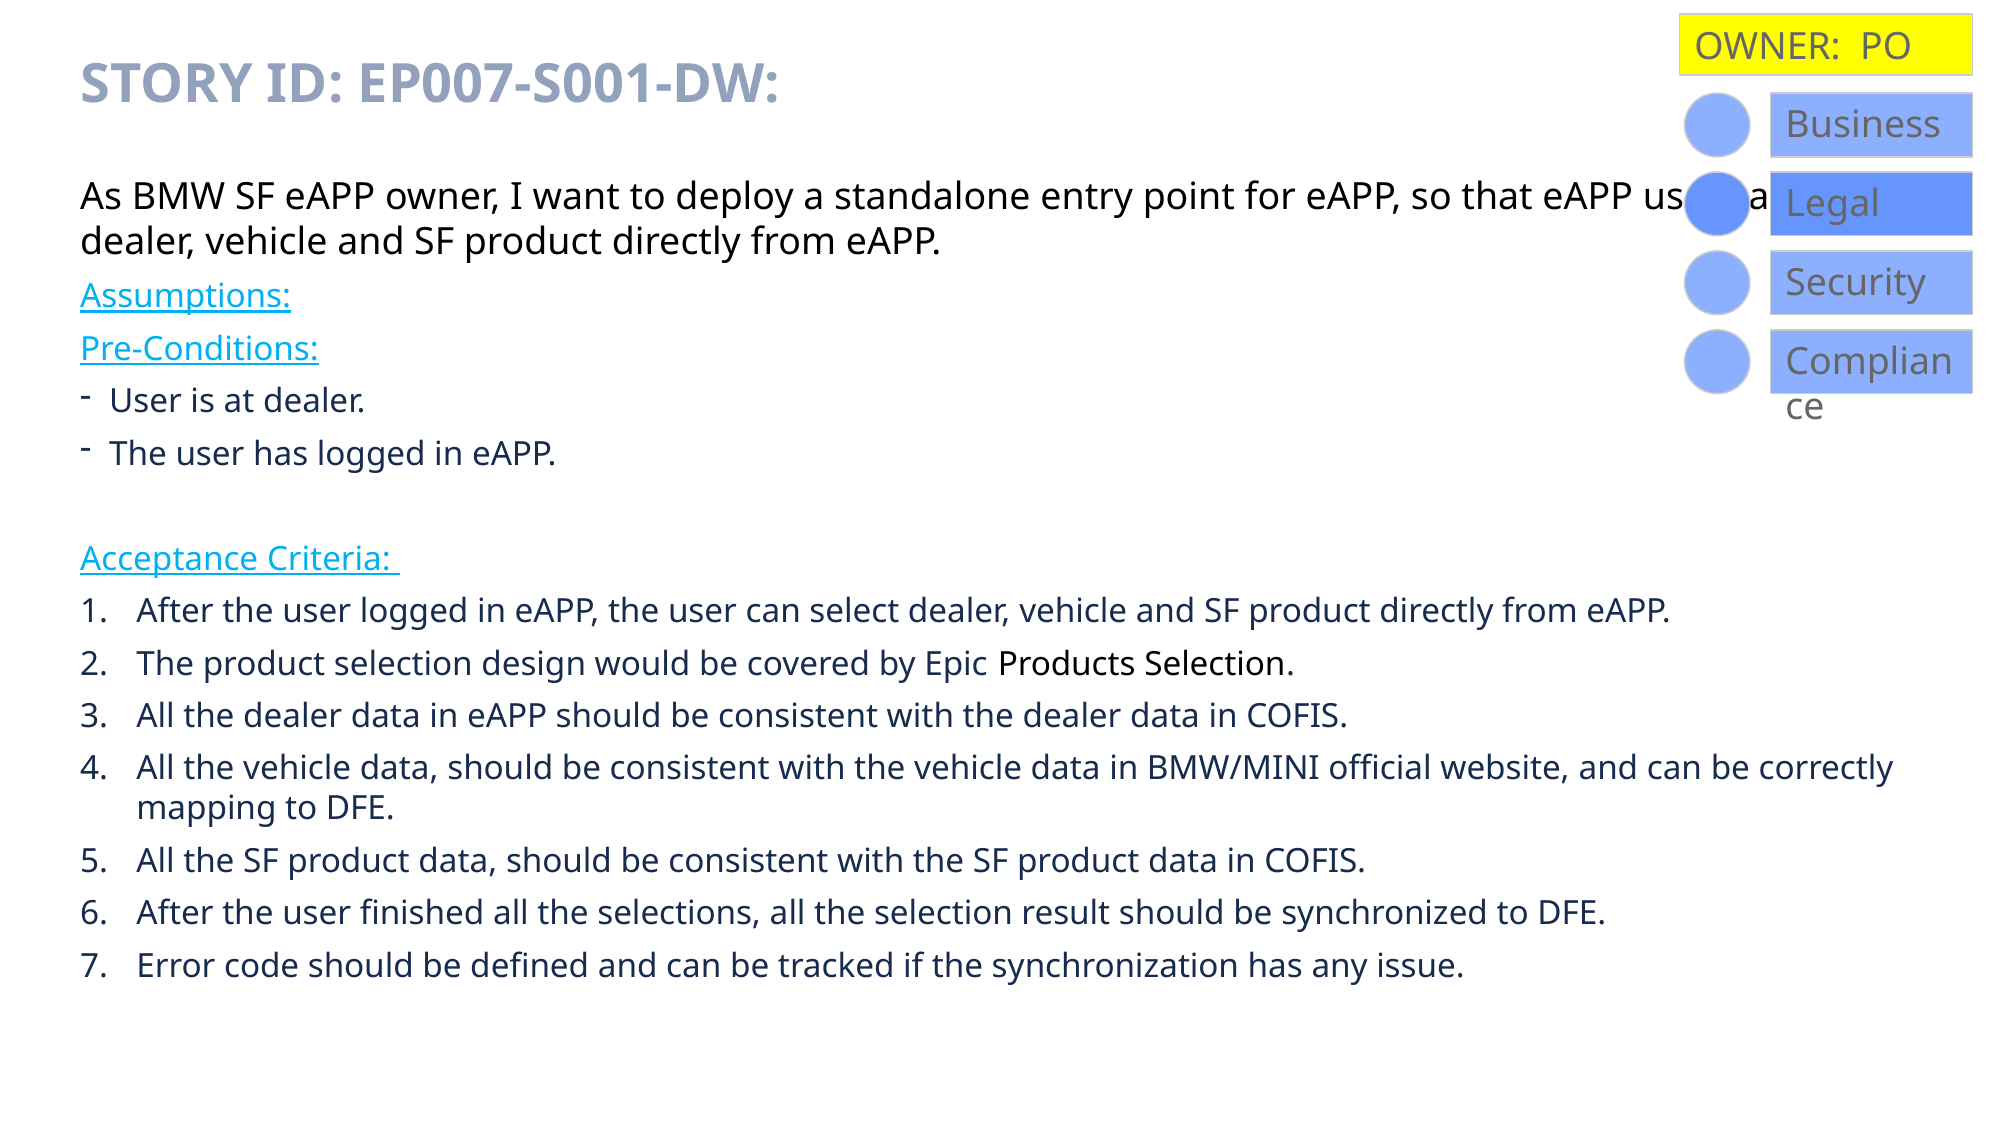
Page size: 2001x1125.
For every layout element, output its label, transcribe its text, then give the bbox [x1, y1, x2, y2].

text_box Business [1769, 91, 1974, 159]
text_box [1682, 248, 1753, 317]
text_box Legal [1769, 170, 1974, 238]
text_box Security [1769, 249, 1974, 317]
text_box [1682, 90, 1753, 159]
text_box [1682, 169, 1753, 238]
text_box [1682, 327, 1753, 396]
list As BMW SF eAPP owner, I want to deploy a standalone entry point for eAPP, so that eAPP user can select dealer, vehicle and SF product directly from eAPP. Assumptions: Pre-Conditions: User is at dealer. The user has logged in eAPP. Acceptance Criteria: After the user logged in eAPP, the user can select dealer, vehicle and SF product directly from eAPP. The product selection design would be covered by Epic Products Selection. All the dealer data in eAPP should be consistent with the dealer data in COFIS. All the vehicle data, should be consistent with the vehicle data in BMW/MINI official website, and can be correctly mapping to DFE. All the SF product data, should be consistent with the SF product data in COFIS. After the user finished all the selections, all the selection result should be synchronized to DFE. Error code should be defined and can be tracked if the synchronization has any issue. [80, 172, 1922, 953]
title Story ID: EP007-S001-DW: [80, 56, 1922, 172]
text_box Compliance [1769, 328, 1974, 396]
text_box OWNER: PO [1677, 12, 1974, 77]
